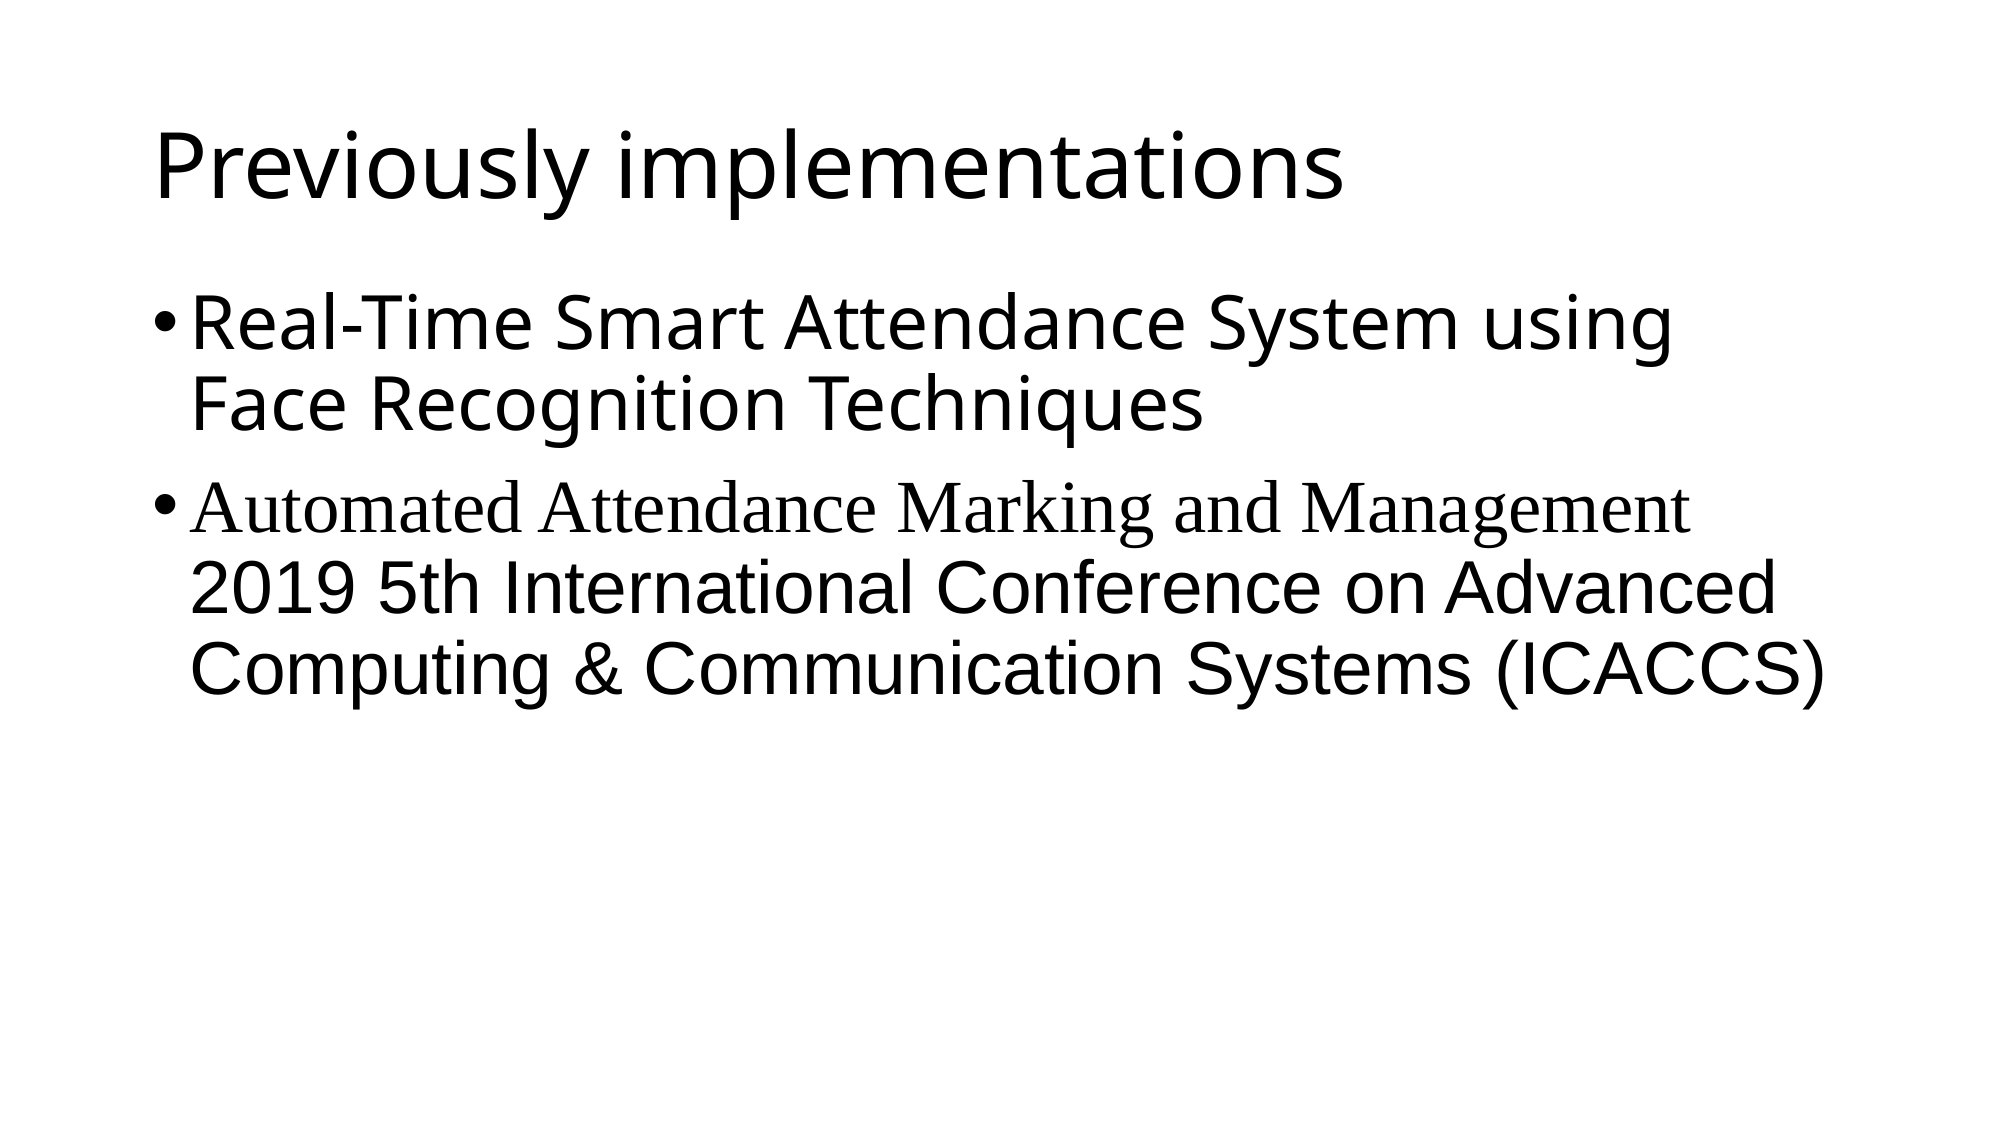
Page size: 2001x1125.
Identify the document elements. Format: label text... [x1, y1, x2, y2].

list Real-Time Smart Attendance System using Face Recognition Techniques Automated Attendance Marking and Management 2019 5th International Conference on Advanced Computing & Communication Systems (ICACCS) [137, 277, 1863, 992]
title Previously implementations [137, 59, 1863, 277]
